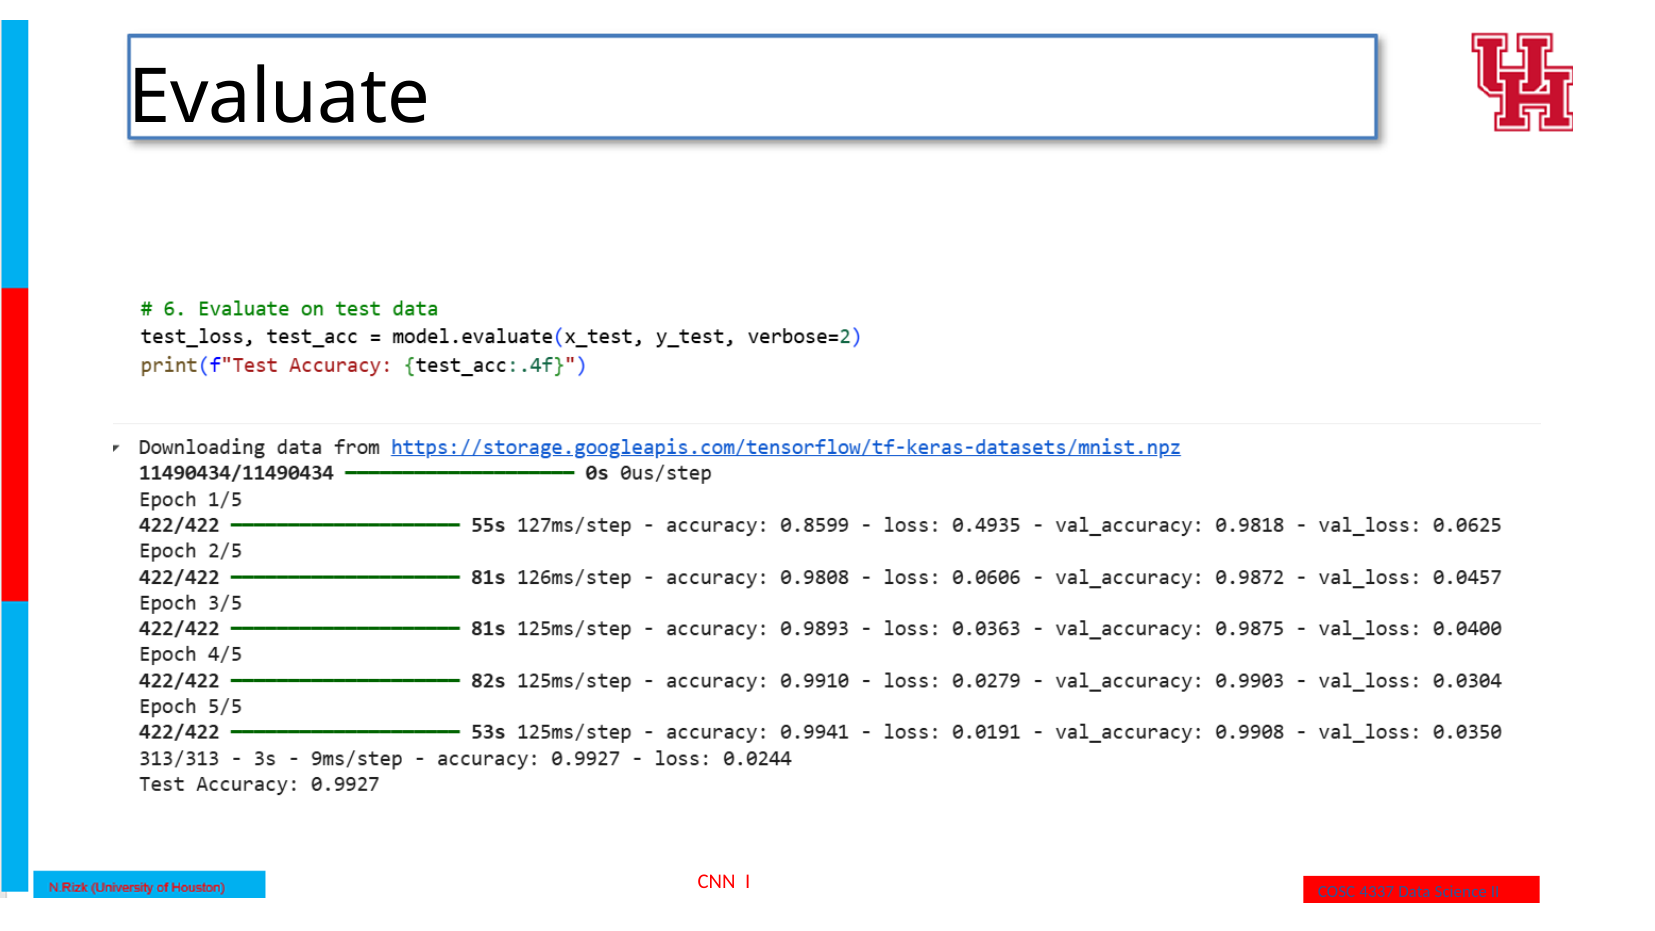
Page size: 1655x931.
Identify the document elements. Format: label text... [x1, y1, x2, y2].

picture [193, 884, 207, 891]
picture [172, 883, 183, 891]
picture [208, 885, 218, 891]
picture [102, 883, 152, 894]
picture [63, 883, 87, 891]
picture [50, 883, 58, 891]
picture [92, 883, 98, 894]
picture [159, 883, 168, 891]
title Evaluate [113, 49, 1541, 230]
picture [0, 20, 1573, 898]
